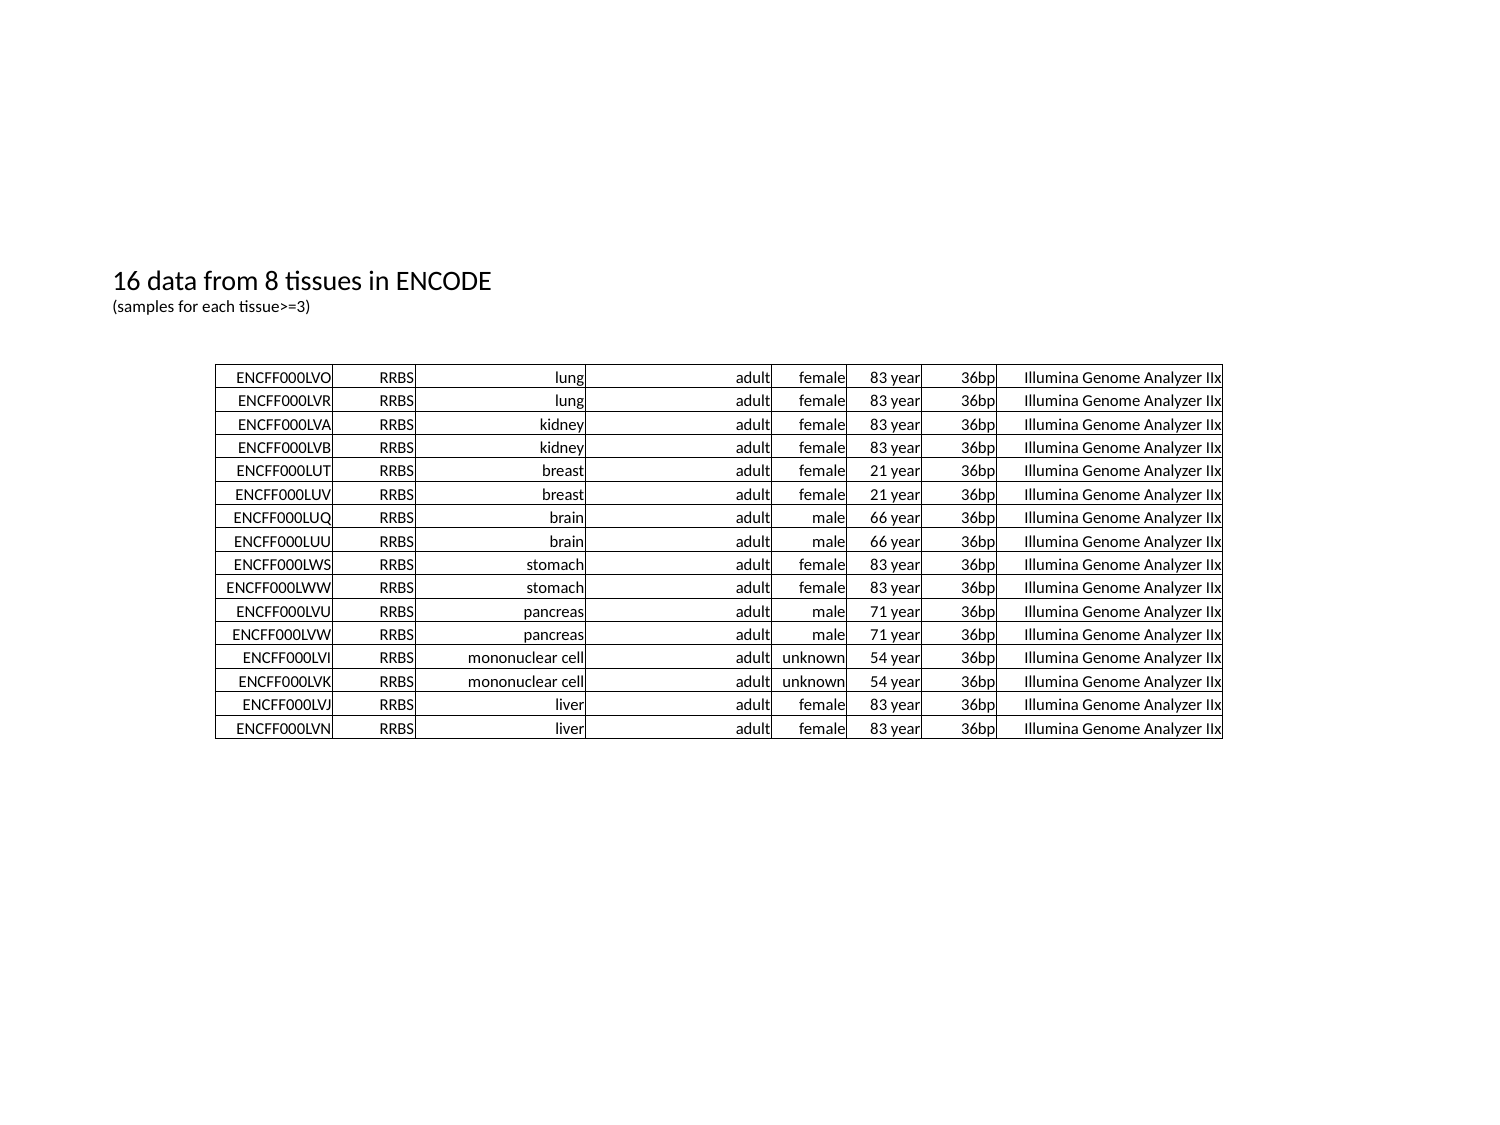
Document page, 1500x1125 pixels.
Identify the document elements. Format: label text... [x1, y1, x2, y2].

table_cell RRBS [333, 599, 415, 621]
table_cell female [772, 575, 846, 598]
table_cell 83 year [847, 692, 921, 715]
table_cell unknown [772, 645, 846, 668]
table_cell 36bp [922, 552, 996, 574]
table_header lung [416, 365, 585, 387]
table_header 36bp [922, 365, 996, 387]
table_cell 36bp [922, 645, 996, 668]
table_cell ENCFF000LVI [216, 645, 332, 668]
table_cell Illumina Genome Analyzer IIx [997, 388, 1222, 411]
table_cell pancreas [416, 599, 585, 621]
table_cell adult [586, 599, 771, 621]
table_cell male [772, 505, 846, 527]
table_cell male [772, 599, 846, 621]
table_cell 54 year [847, 669, 921, 691]
table_cell RRBS [333, 458, 415, 481]
table_cell ENCFF000LVU [216, 599, 332, 621]
table_cell ENCFF000LVA [216, 412, 332, 434]
table_cell Illumina Genome Analyzer IIx [997, 435, 1222, 457]
table_cell RRBS [333, 575, 415, 598]
table_cell 36bp [922, 622, 996, 644]
table_cell 71 year [847, 599, 921, 621]
table_cell 36bp [922, 716, 996, 738]
table_header 83 year [847, 365, 921, 387]
table_cell 21 year [847, 482, 921, 504]
table_cell Illumina Genome Analyzer IIx [997, 692, 1222, 715]
table_cell RRBS [333, 692, 415, 715]
table_cell adult [586, 482, 771, 504]
table_cell 36bp [922, 482, 996, 504]
table_cell 83 year [847, 716, 921, 738]
table_cell 71 year [847, 622, 921, 644]
table_cell ENCFF000LVJ [216, 692, 332, 715]
table_cell brain [416, 528, 585, 551]
table_cell adult [586, 575, 771, 598]
table_cell adult [586, 645, 771, 668]
table_header female [772, 365, 846, 387]
table_cell 66 year [847, 505, 921, 527]
table_cell adult [586, 435, 771, 457]
table_cell ENCFF000LVB [216, 435, 332, 457]
table_cell adult [586, 458, 771, 481]
table_cell ENCFF000LUQ [216, 505, 332, 527]
table_cell female [772, 458, 846, 481]
table_cell 36bp [922, 458, 996, 481]
table_cell RRBS [333, 482, 415, 504]
table_cell male [772, 528, 846, 551]
table_header adult [586, 365, 771, 387]
table_header Illumina Genome Analyzer IIx [997, 365, 1222, 387]
table_cell pancreas [416, 622, 585, 644]
table_cell breast [416, 482, 585, 504]
table_cell Illumina Genome Analyzer IIx [997, 458, 1222, 481]
table_cell female [772, 482, 846, 504]
table_cell Illumina Genome Analyzer IIx [997, 552, 1222, 574]
table_cell Illumina Genome Analyzer IIx [997, 669, 1222, 691]
table_cell ENCFF000LUU [216, 528, 332, 551]
table_cell adult [586, 716, 771, 738]
table_cell female [772, 552, 846, 574]
table_cell 36bp [922, 412, 996, 434]
table_cell liver [416, 716, 585, 738]
text_box 16 data from 8 tissues in ENCODE (samples for each tissue>=3) [97, 254, 514, 324]
table_header RRBS [333, 365, 415, 387]
table_cell RRBS [333, 716, 415, 738]
table_cell kidney [416, 435, 585, 457]
table_cell Illumina Genome Analyzer IIx [997, 645, 1222, 668]
table_cell RRBS [333, 552, 415, 574]
table_cell female [772, 435, 846, 457]
table_cell Illumina Genome Analyzer IIx [997, 412, 1222, 434]
table_cell Illumina Genome Analyzer IIx [997, 528, 1222, 551]
table_cell Illumina Genome Analyzer IIx [997, 482, 1222, 504]
table_cell ENCFF000LVR [216, 388, 332, 411]
table_cell 83 year [847, 552, 921, 574]
table_cell mononuclear cell [416, 669, 585, 691]
table_cell female [772, 412, 846, 434]
table_cell 36bp [922, 435, 996, 457]
table_cell 66 year [847, 528, 921, 551]
table_header ENCFF000LVO [216, 365, 332, 387]
table_cell adult [586, 388, 771, 411]
table_cell 36bp [922, 388, 996, 411]
table_cell ENCFF000LVW [216, 622, 332, 644]
table_cell RRBS [333, 669, 415, 691]
table_cell adult [586, 692, 771, 715]
table_cell kidney [416, 412, 585, 434]
table_cell 36bp [922, 575, 996, 598]
table_cell mononuclear cell [416, 645, 585, 668]
table_cell RRBS [333, 388, 415, 411]
table_cell ENCFF000LUV [216, 482, 332, 504]
table_cell Illumina Genome Analyzer IIx [997, 622, 1222, 644]
table_cell RRBS [333, 645, 415, 668]
table_cell stomach [416, 575, 585, 598]
table_cell 21 year [847, 458, 921, 481]
table_cell 83 year [847, 435, 921, 457]
table_cell adult [586, 412, 771, 434]
table_cell adult [586, 669, 771, 691]
table_cell 83 year [847, 388, 921, 411]
table_cell 83 year [847, 575, 921, 598]
table_cell stomach [416, 552, 585, 574]
table_cell 36bp [922, 692, 996, 715]
table_cell female [772, 716, 846, 738]
table_cell ENCFF000LWW [216, 575, 332, 598]
table_cell adult [586, 622, 771, 644]
table_cell ENCFF000LVK [216, 669, 332, 691]
table_cell Illumina Genome Analyzer IIx [997, 716, 1222, 738]
table_cell male [772, 622, 846, 644]
table_cell Illumina Genome Analyzer IIx [997, 575, 1222, 598]
table_cell ENCFF000LUT [216, 458, 332, 481]
table_cell unknown [772, 669, 846, 691]
table_cell 36bp [922, 505, 996, 527]
table_cell 83 year [847, 412, 921, 434]
table_cell lung [416, 388, 585, 411]
table_cell Illumina Genome Analyzer IIx [997, 599, 1222, 621]
table_cell 36bp [922, 528, 996, 551]
table_cell RRBS [333, 622, 415, 644]
table_cell adult [586, 528, 771, 551]
table_cell adult [586, 552, 771, 574]
table_cell female [772, 388, 846, 411]
table_cell 36bp [922, 599, 996, 621]
table_cell 36bp [922, 669, 996, 691]
table_cell Illumina Genome Analyzer IIx [997, 505, 1222, 527]
table_cell ENCFF000LWS [216, 552, 332, 574]
table_cell 54 year [847, 645, 921, 668]
table_cell RRBS [333, 435, 415, 457]
table_cell RRBS [333, 412, 415, 434]
table_cell brain [416, 505, 585, 527]
table_cell adult [586, 505, 771, 527]
table_cell liver [416, 692, 585, 715]
table_cell RRBS [333, 505, 415, 527]
table_cell ENCFF000LVN [216, 716, 332, 738]
table_cell female [772, 692, 846, 715]
table_cell breast [416, 458, 585, 481]
table_cell RRBS [333, 528, 415, 551]
